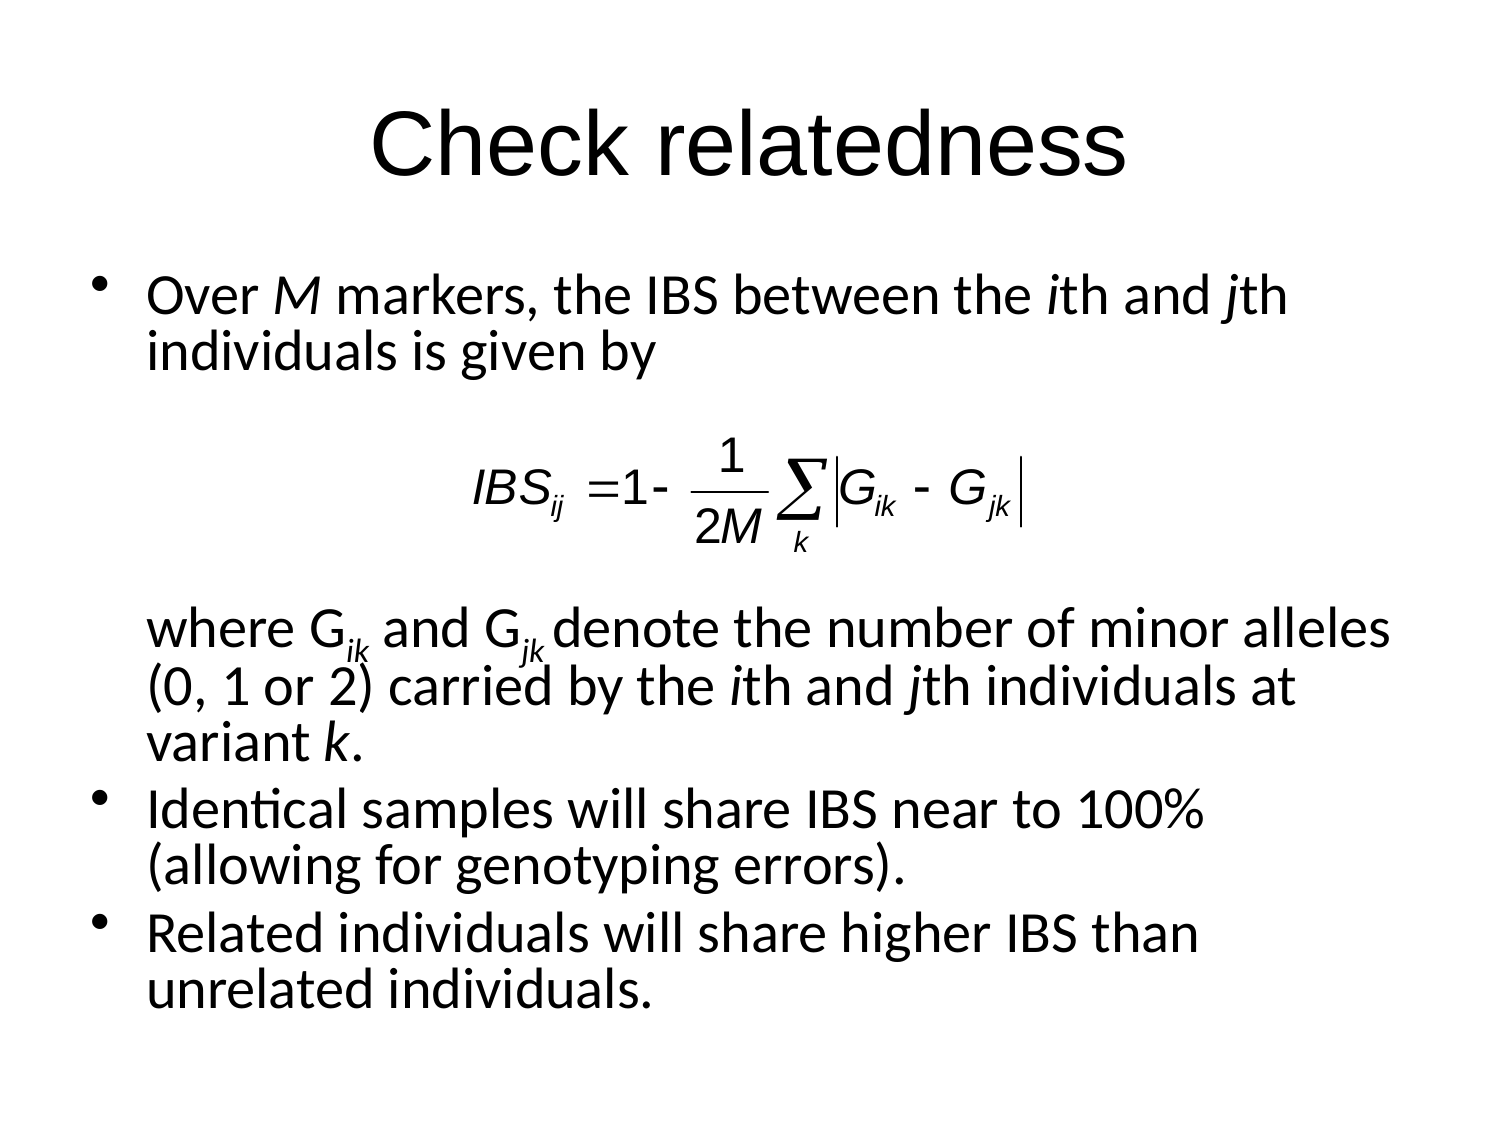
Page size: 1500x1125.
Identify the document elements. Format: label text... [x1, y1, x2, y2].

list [466, 424, 1034, 563]
text_box Over M markers, the IBS between the ith and jth individuals is given by where Gik and Gjk denote the number of minor alleles (0, 1 or 2) carried by the ith and jth individuals at variant k. Identical samples will share IBS near to 100% (allowing for genotyping errors). Related individuals will share higher IBS than unrelated individuals. [74, 262, 1425, 1005]
title Check relatedness [74, 44, 1426, 233]
